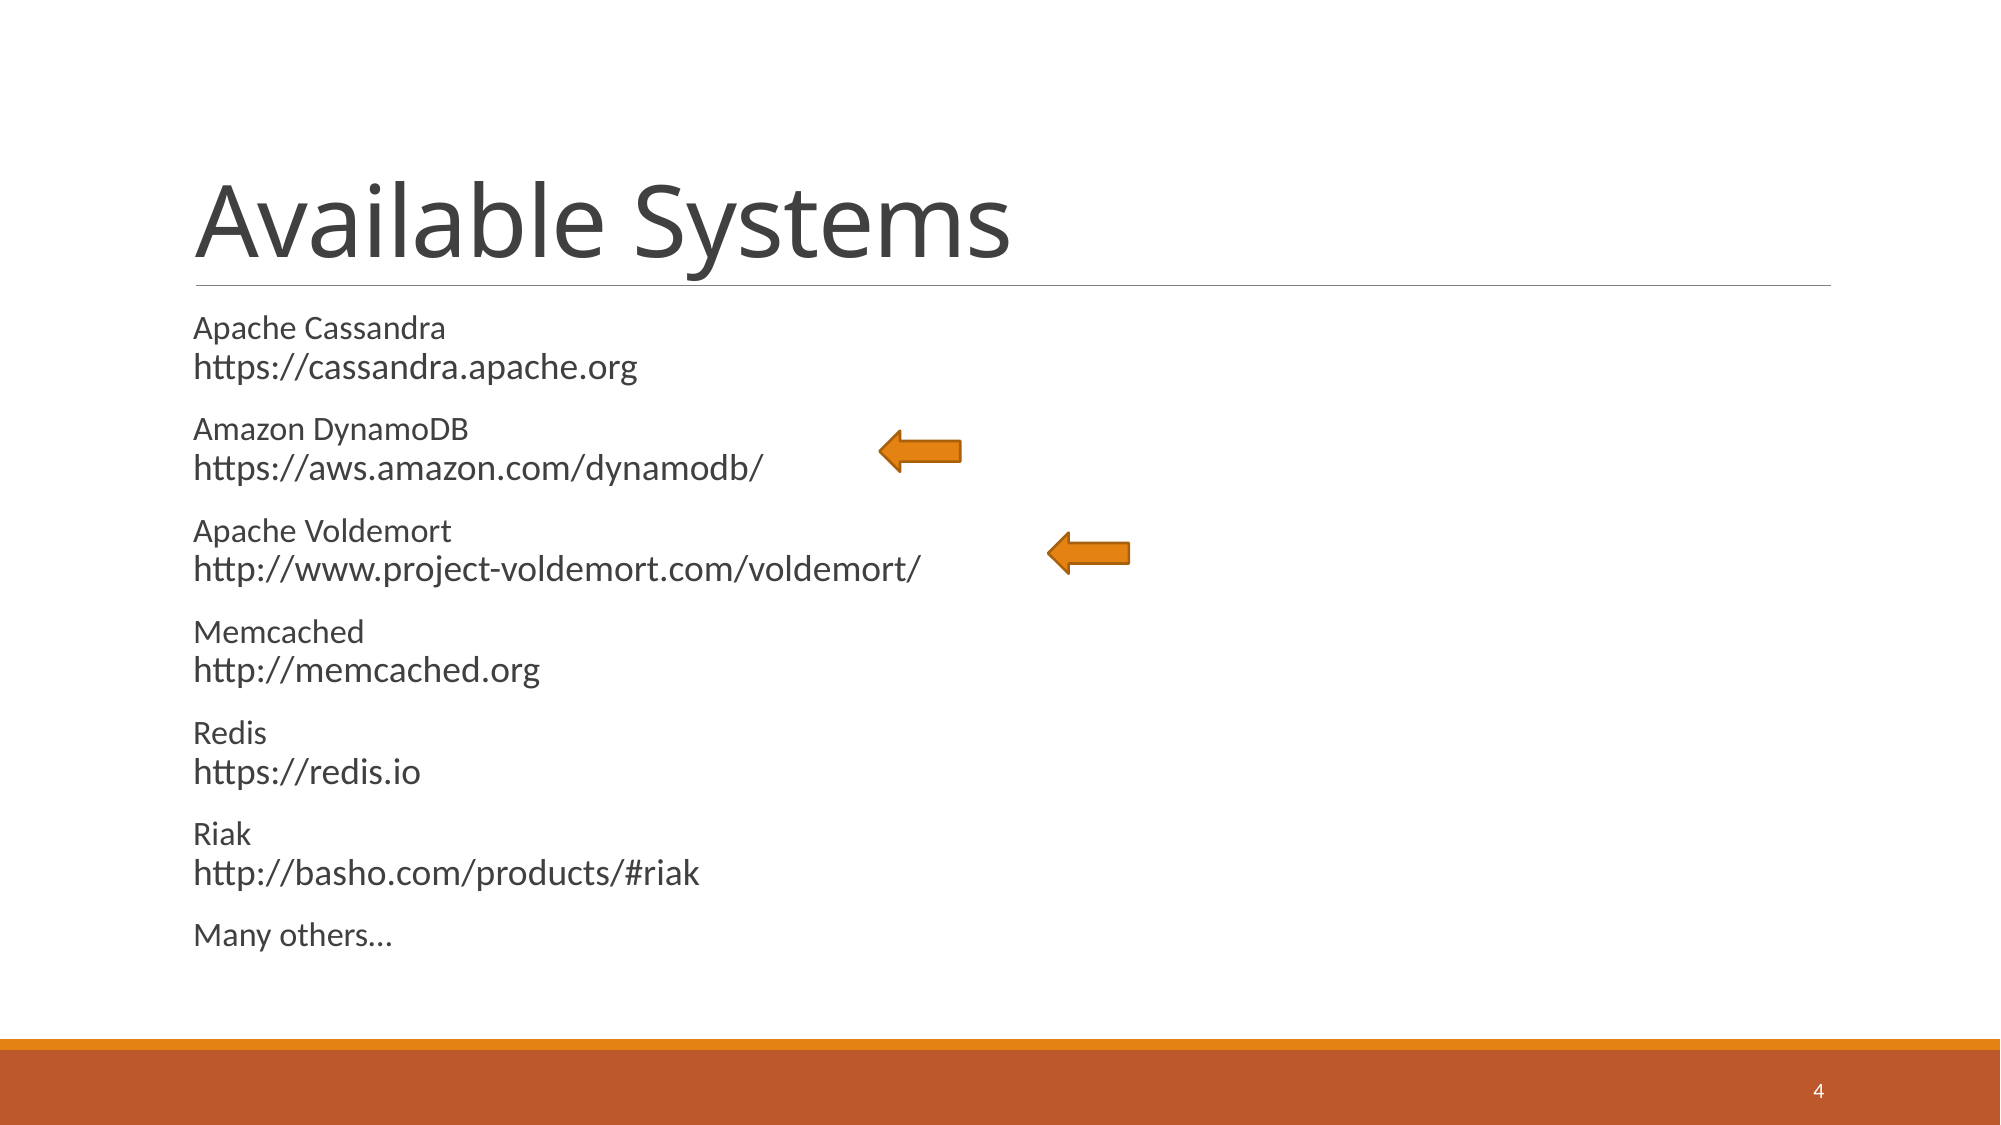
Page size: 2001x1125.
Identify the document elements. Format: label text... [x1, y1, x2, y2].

slide_number 4 [1624, 1059, 1840, 1120]
text_box [1047, 531, 1131, 575]
title Available Systems [180, 47, 1830, 285]
list Apache Cassandra https://cassandra.apache.org Amazon DynamoDB https://aws.amazon.com/dynamodb/ Apache Voldemort http://www.project-voldemort.com/voldemort/ Memcached http://memcached.org Redis https://redis.io Riak http://basho.com/products/#riak Many others… [180, 302, 1830, 963]
text_box [878, 429, 962, 473]
